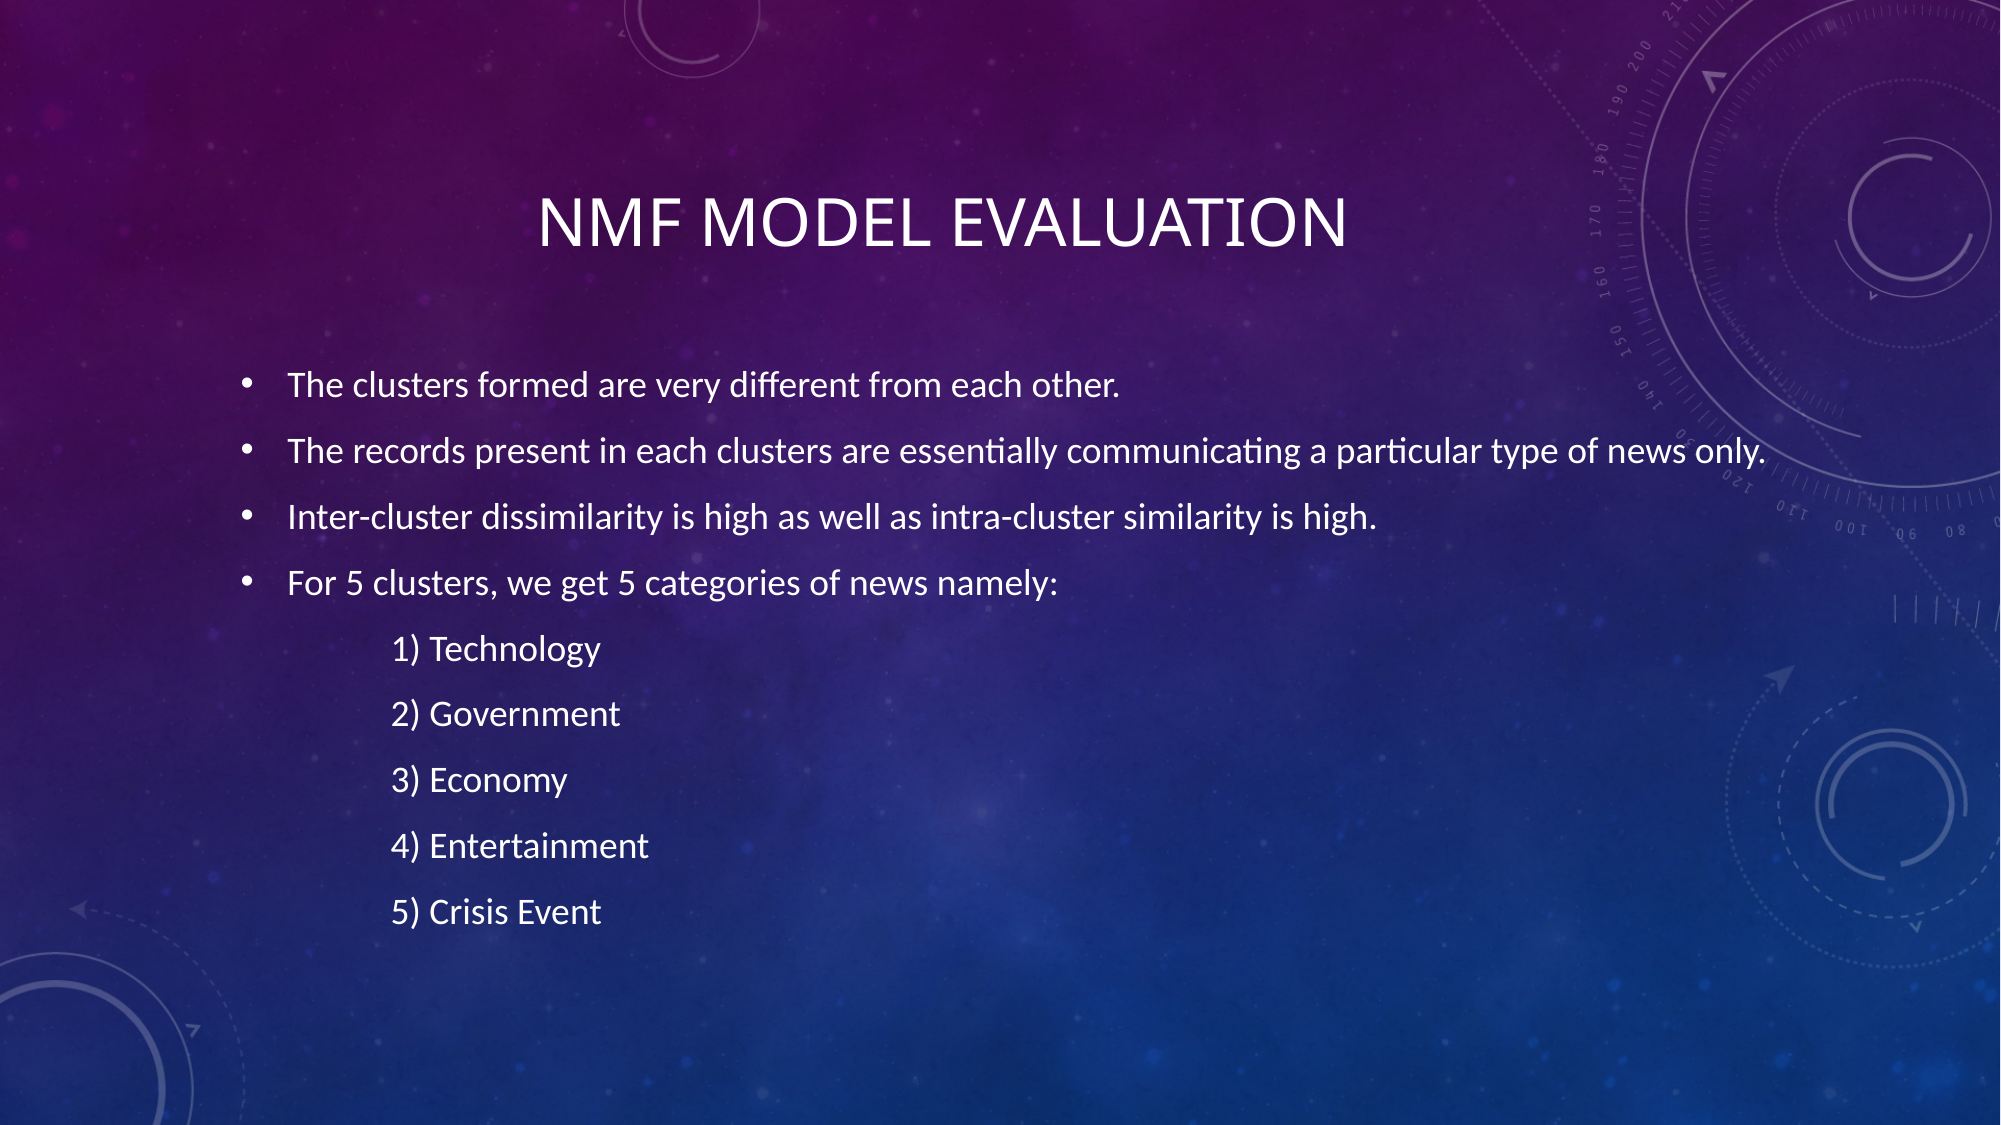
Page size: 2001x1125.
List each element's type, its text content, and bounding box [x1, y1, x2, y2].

list The clusters formed are very different from each other. The records present in each clusters are essentially communicating a particular type of news only. Inter-cluster dissimilarity is high as well as intra-cluster similarity is high. For 5 clusters, we get 5 categories of news namely: 1) Technology 2) Government 3) Economy 4) Entertainment 5) Crisis Event [225, 346, 1888, 946]
picture [0, 0, 2001, 1125]
title NMF Model Evaluation [112, 99, 1775, 339]
